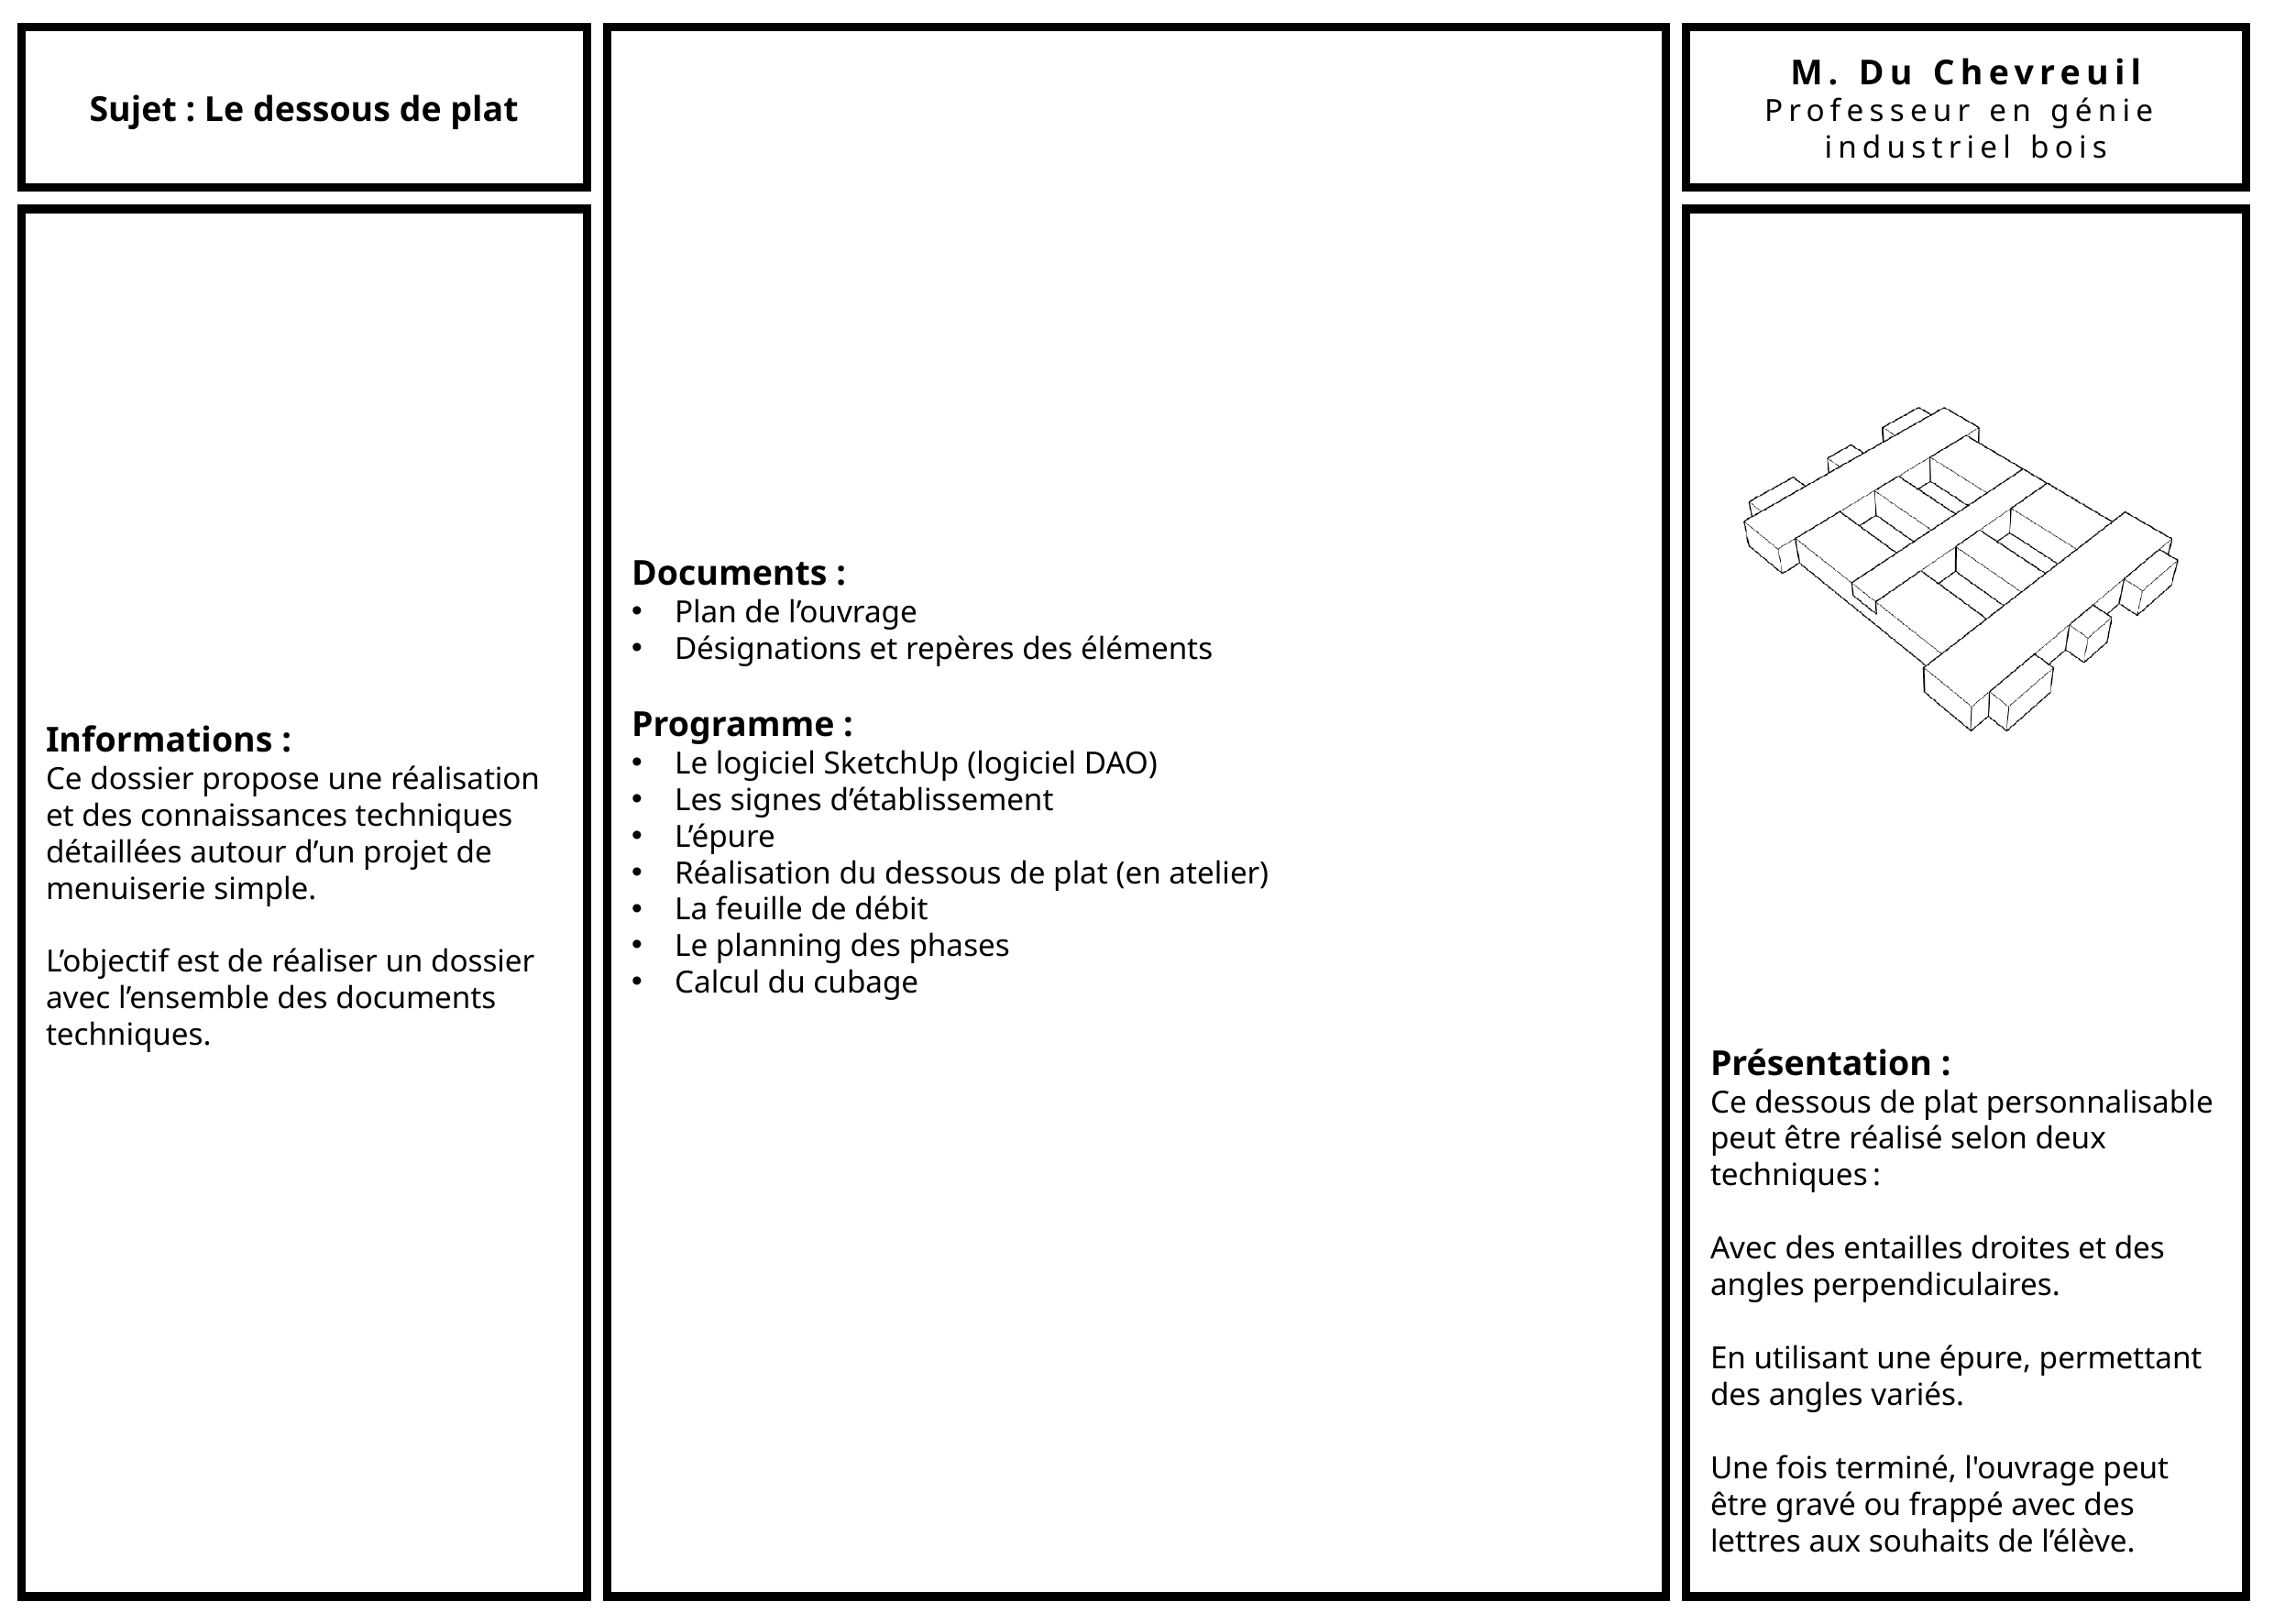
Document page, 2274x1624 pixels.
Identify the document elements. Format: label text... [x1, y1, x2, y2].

picture [1706, 361, 2226, 773]
text_box M. Du Chevreuil Professeur en génie industriel bois [1685, 26, 2247, 188]
text_box Présentation : Ce dessous de plat personnalisable peut être réalisé selon deux techniques : Avec des entailles droites et des angles perpendiculaires. En utilisant une épure, permettant des angles variés. Une fois terminé, l'ouvrage peut être gravé ou frappé avec des lettres aux souhaits de l’élève. [1685, 208, 2247, 1597]
text_box Informations : Ce dossier propose une réalisation et des connaissances techniques détaillées autour d’un projet de menuiserie simple. L’objectif est de réaliser un dossier avec l’ensemble des documents techniques. [20, 208, 588, 1597]
text_box Sujet : Le dessous de plat [20, 26, 588, 188]
text_box Documents : Plan de l’ouvrage Désignations et repères des éléments Programme : Le logiciel SketchUp (logiciel DAO) Les signes d’établissement L’épure Réalisation du dessous de plat (en atelier) La feuille de débit Le planning des phases Calcul du cubage [607, 26, 1666, 1597]
